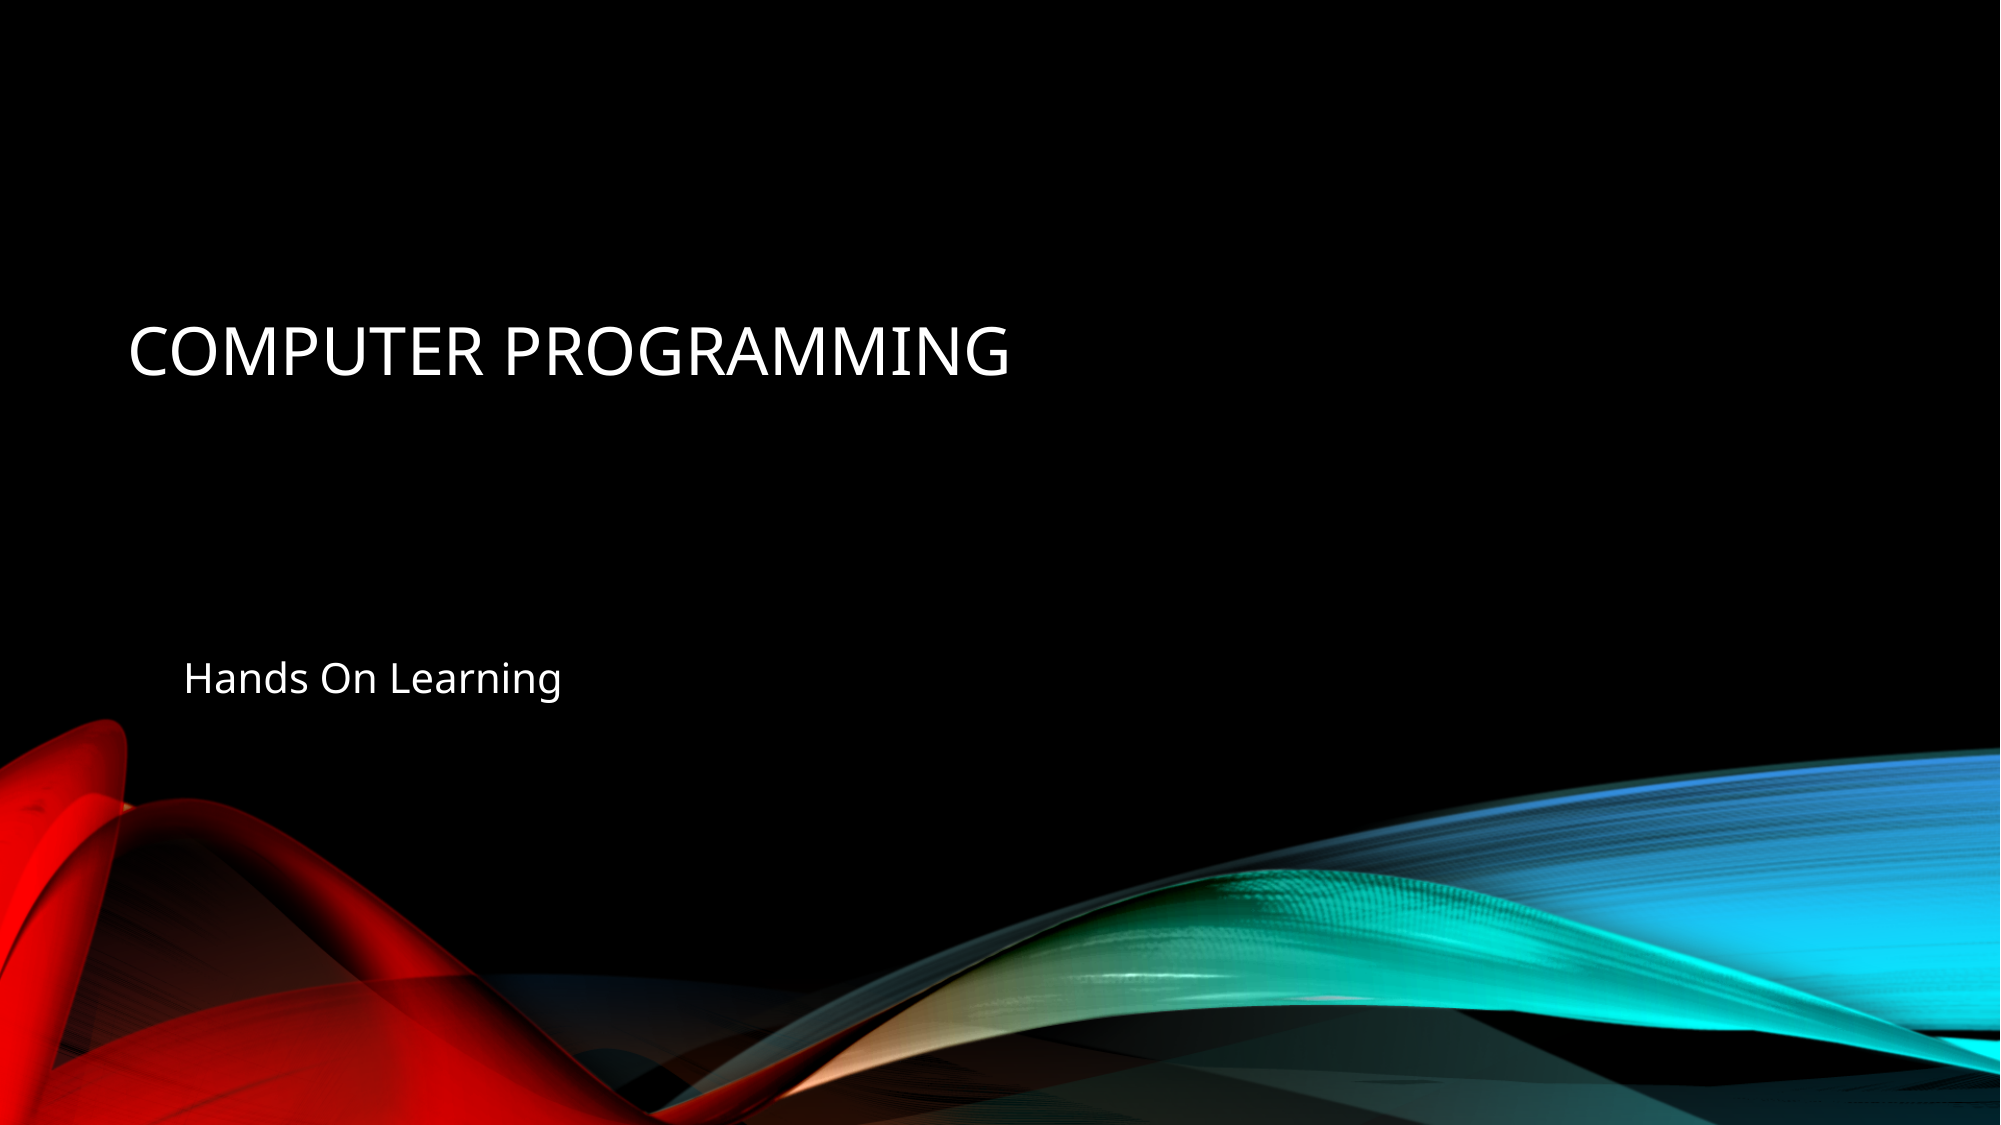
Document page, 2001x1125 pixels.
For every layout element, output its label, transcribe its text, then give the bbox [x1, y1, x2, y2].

list Hands On Learning [168, 598, 1830, 763]
title Computer Programming [112, 123, 1888, 584]
picture [0, 717, 2000, 1125]
